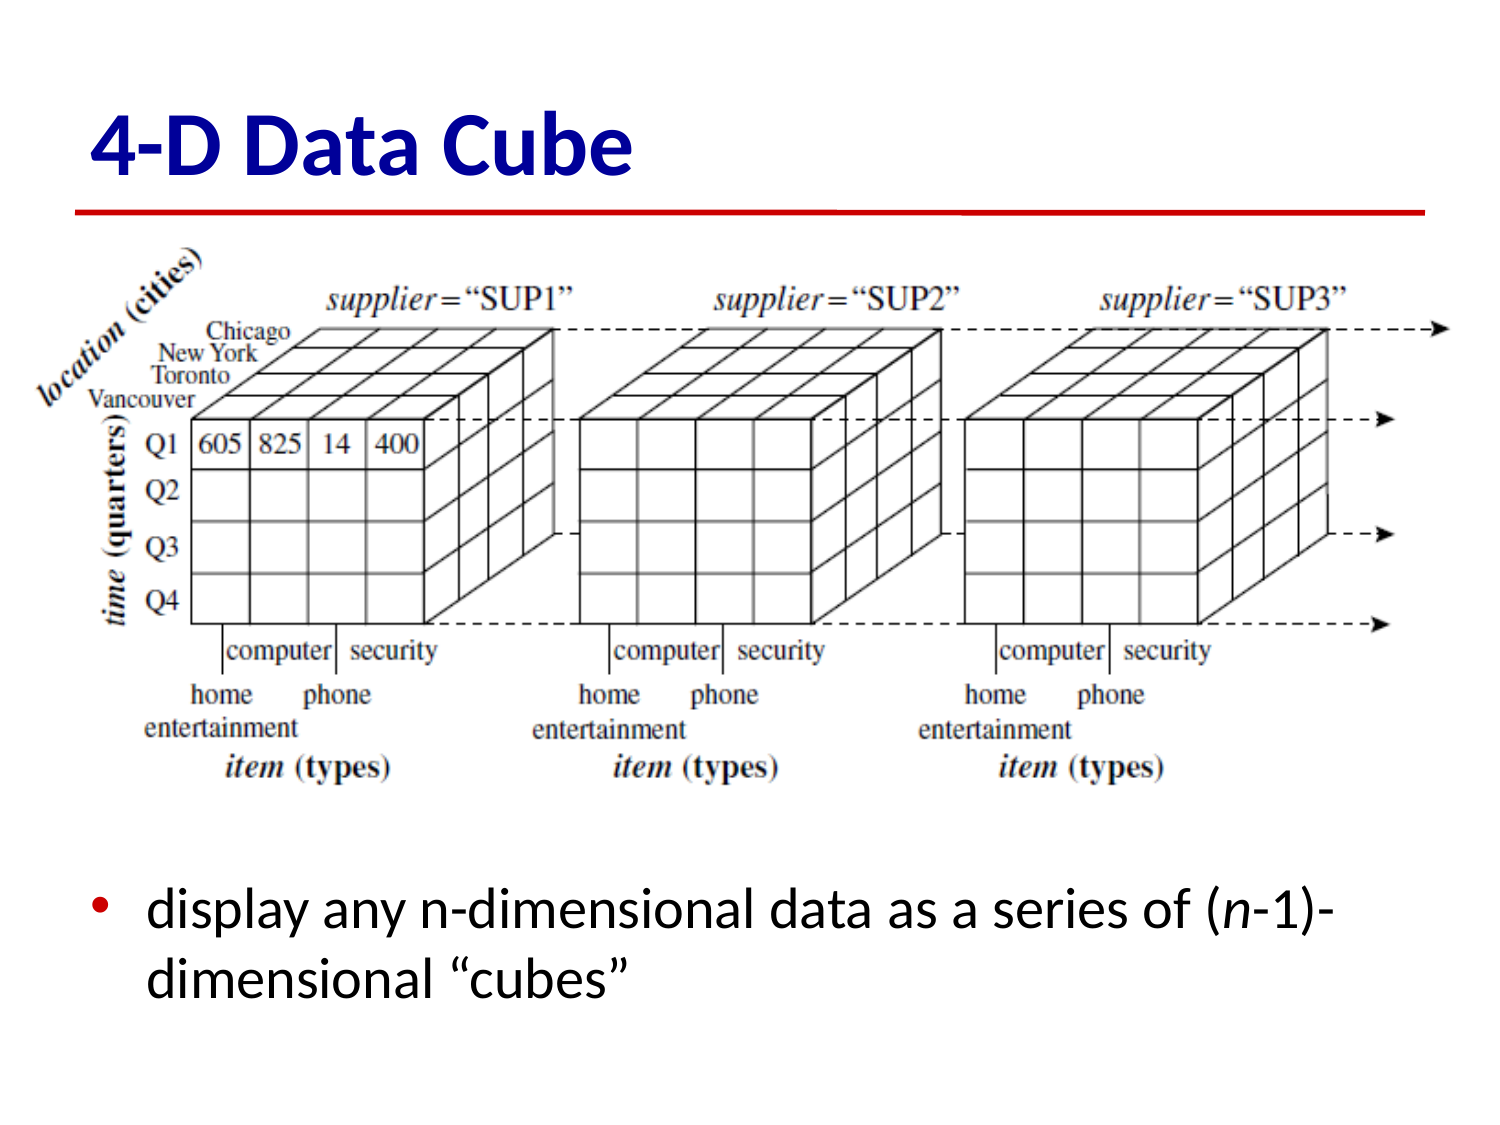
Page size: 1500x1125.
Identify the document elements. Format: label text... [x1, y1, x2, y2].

list display any n-dimensional data as a series of (n-1)-dimensional “cubes” [75, 862, 1425, 1093]
picture [24, 224, 1463, 801]
title 4-D Data Cube [75, 45, 1425, 223]
